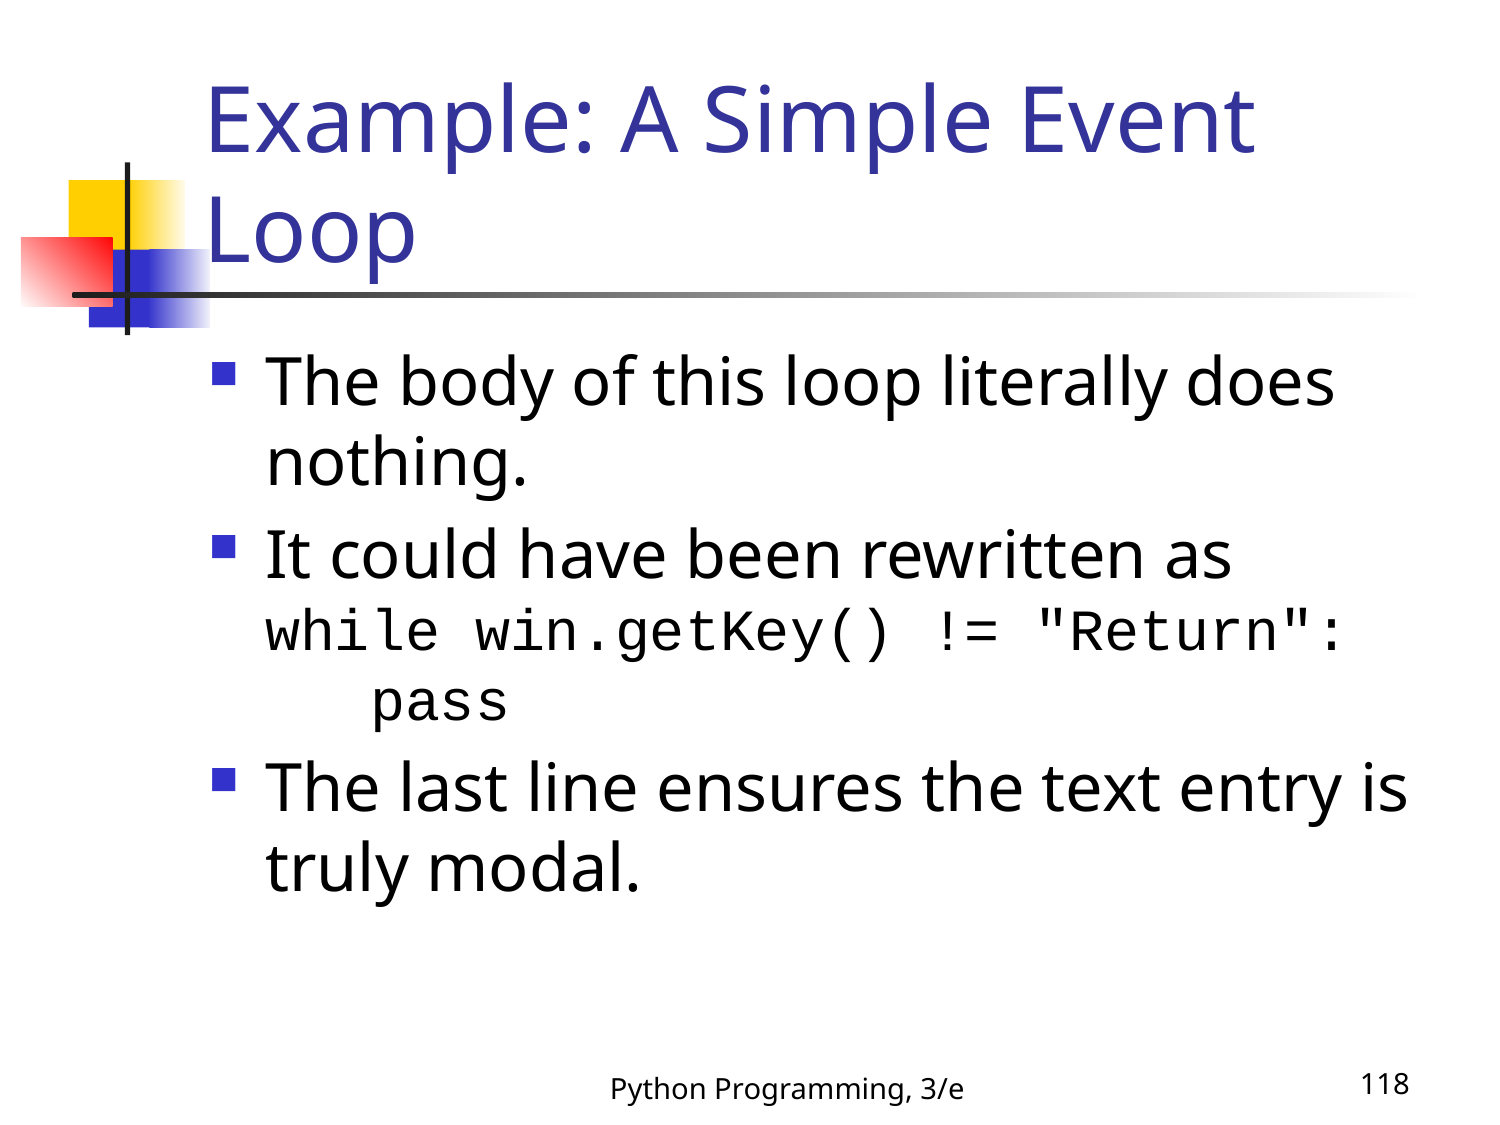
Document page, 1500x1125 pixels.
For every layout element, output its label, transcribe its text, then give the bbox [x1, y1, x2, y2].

slide_number 118 [1112, 1037, 1426, 1113]
list The body of this loop literally does nothing. It could have been rewritten as while win.getKey() != "Return": pass The last line ensures the text entry is truly modal. [193, 331, 1469, 1006]
footer Python Programming, 3/e [549, 1037, 1026, 1113]
title Example: A Simple Event Loop [188, 101, 1468, 289]
